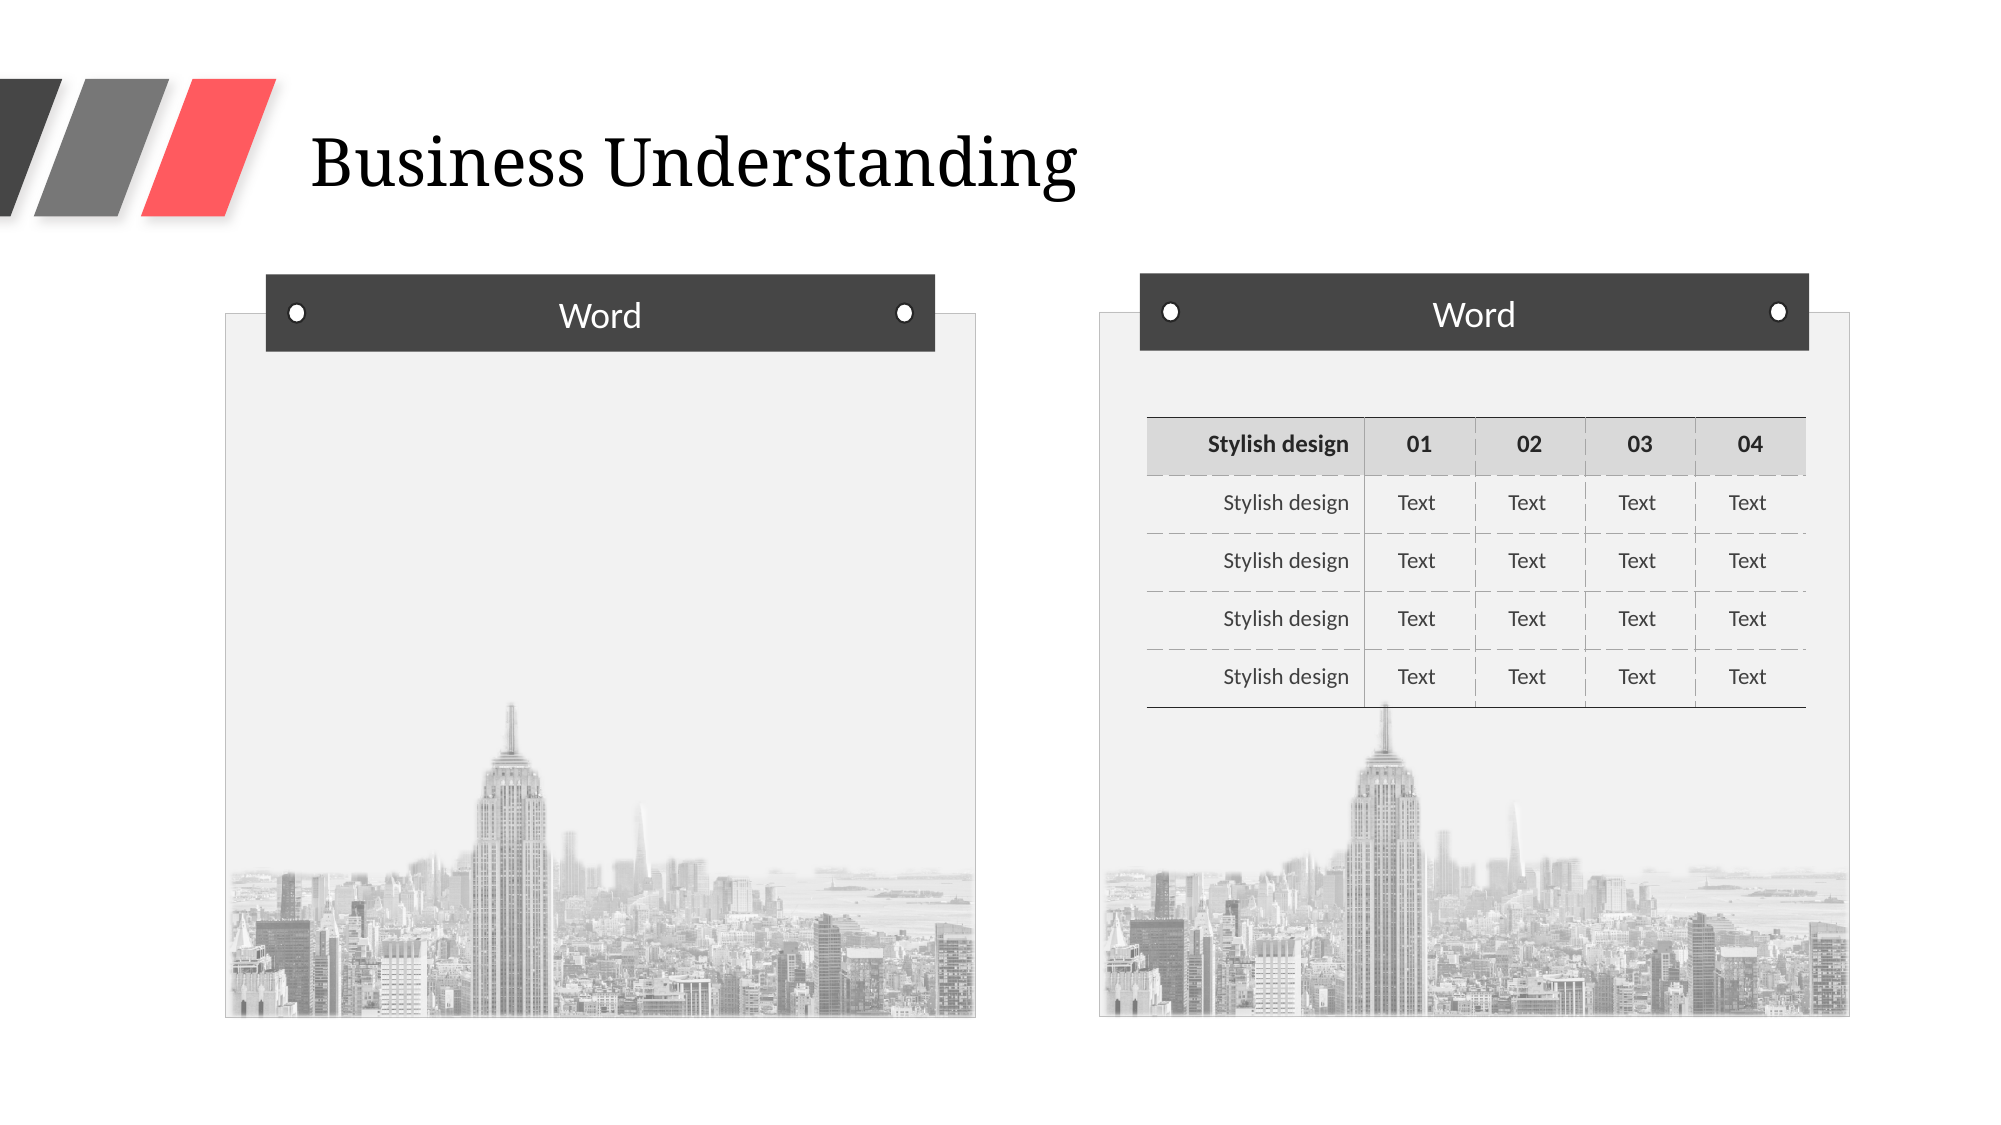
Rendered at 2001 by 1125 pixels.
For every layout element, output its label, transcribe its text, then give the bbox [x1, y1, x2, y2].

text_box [225, 274, 976, 1029]
text_box [139, 77, 278, 218]
text_box Business Understanding [296, 122, 1100, 260]
text_box [32, 77, 171, 218]
text_box [0, 77, 64, 218]
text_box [1099, 273, 1850, 1028]
